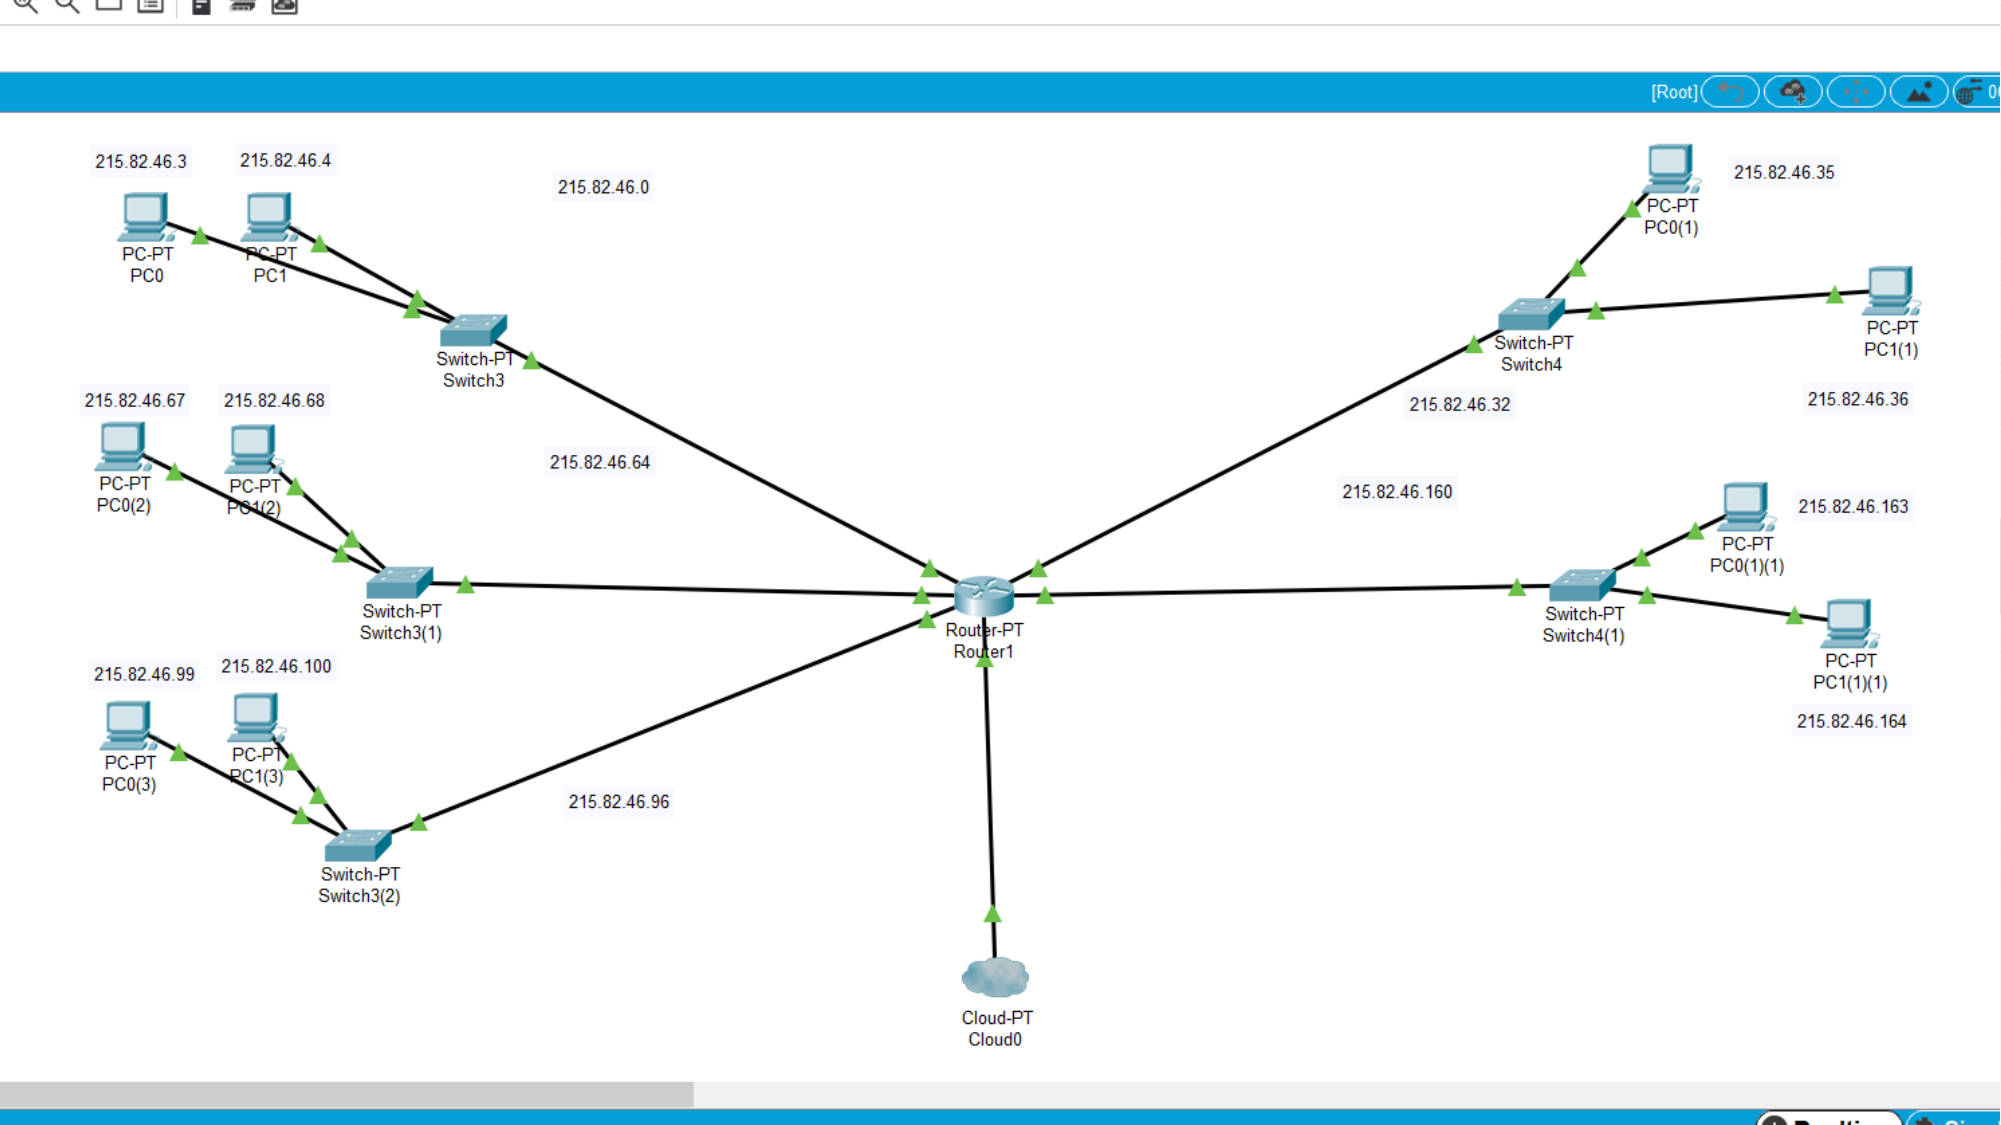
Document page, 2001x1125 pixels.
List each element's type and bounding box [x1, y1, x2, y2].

list [0, 0, 2000, 1125]
